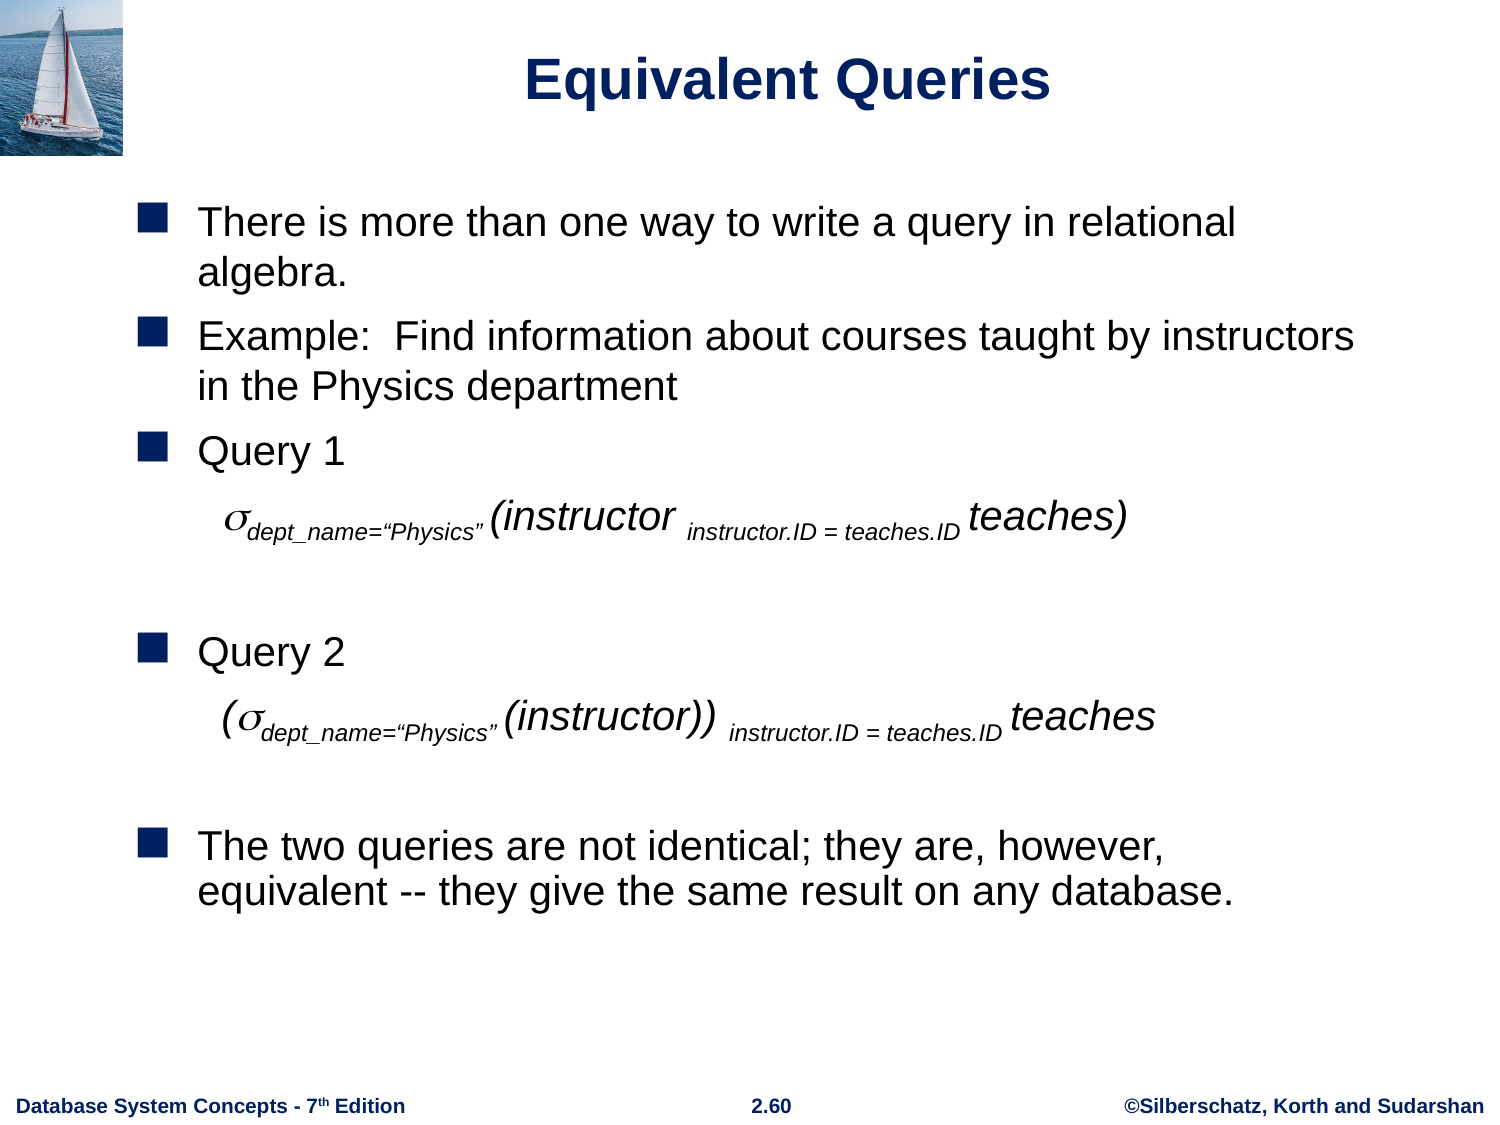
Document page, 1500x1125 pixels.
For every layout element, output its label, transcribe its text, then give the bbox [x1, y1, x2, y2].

title Equivalent Queries [125, 18, 1452, 120]
picture [0, 0, 123, 156]
